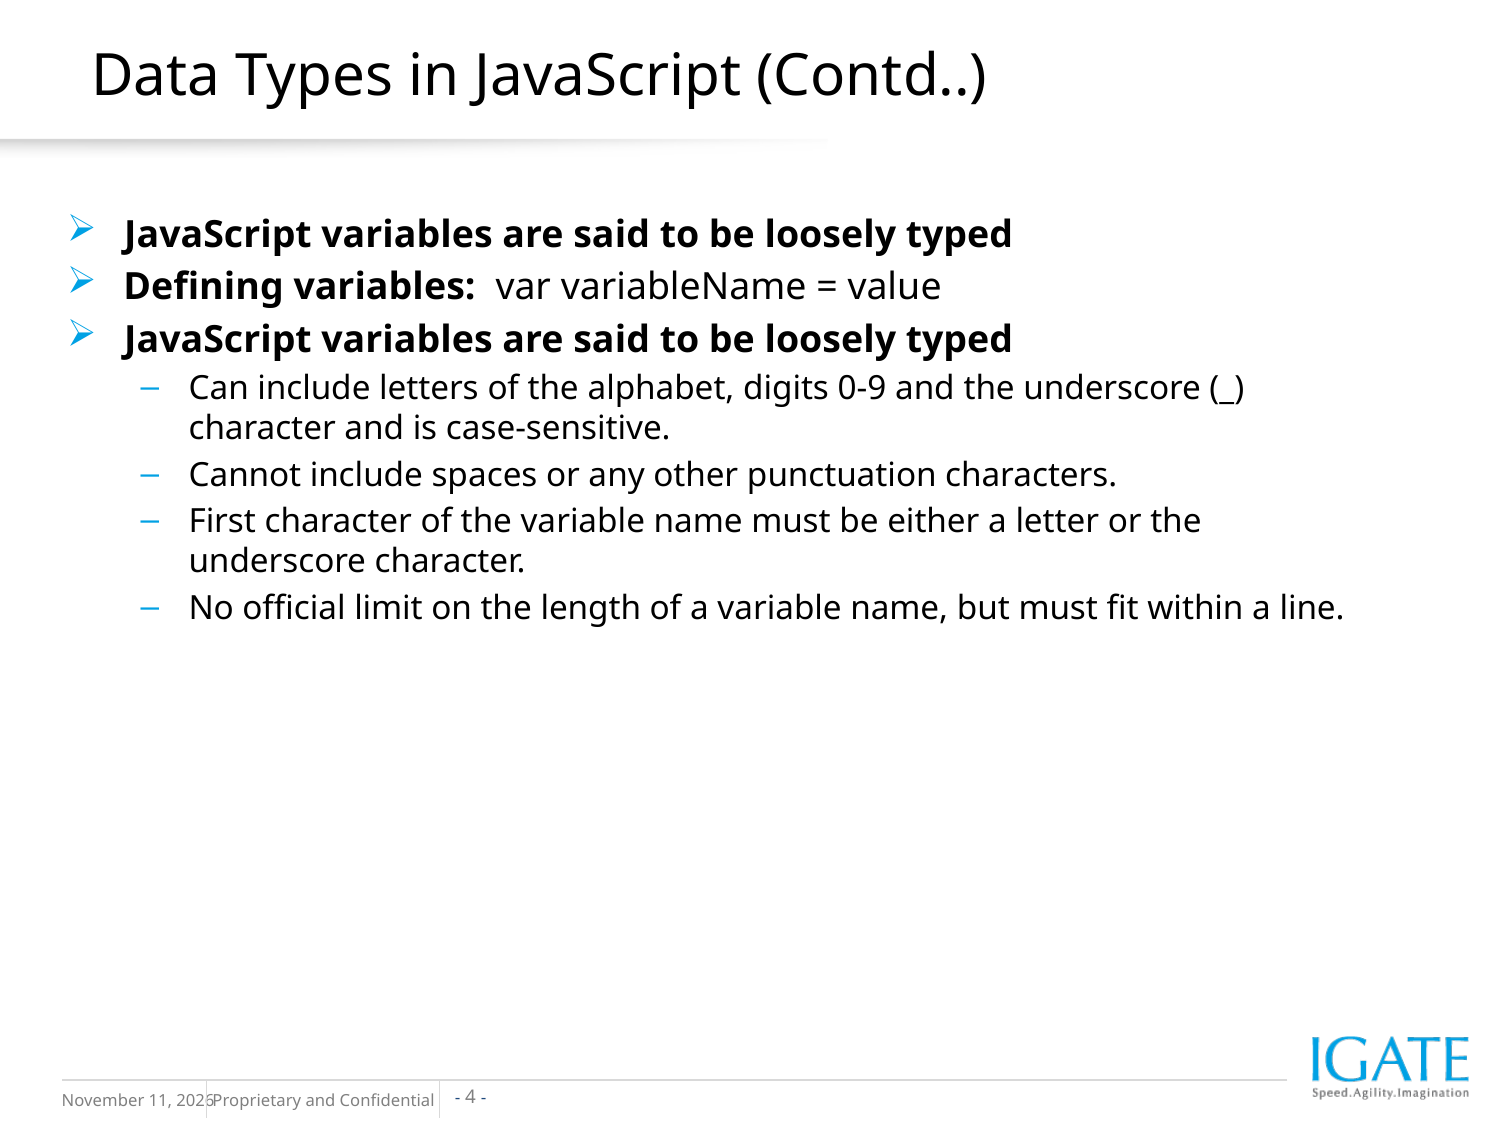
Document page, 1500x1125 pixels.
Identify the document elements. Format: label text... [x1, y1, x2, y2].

picture [0, 112, 919, 174]
picture [1304, 1028, 1475, 1105]
text_box Data Types in JavaScript (Contd..) [76, 20, 1414, 138]
text_box JavaScript variables are said to be loosely typed Defining variables: var variableName = value JavaScript variables are said to be loosely typed Can include letters of the alphabet, digits 0-9 and the underscore (_) character and is case-sensitive. Cannot include spaces or any other punctuation characters. First character of the variable name must be either a letter or the underscore character. No official limit on the length of a variable name, but must fit within a line. [52, 202, 1402, 1027]
